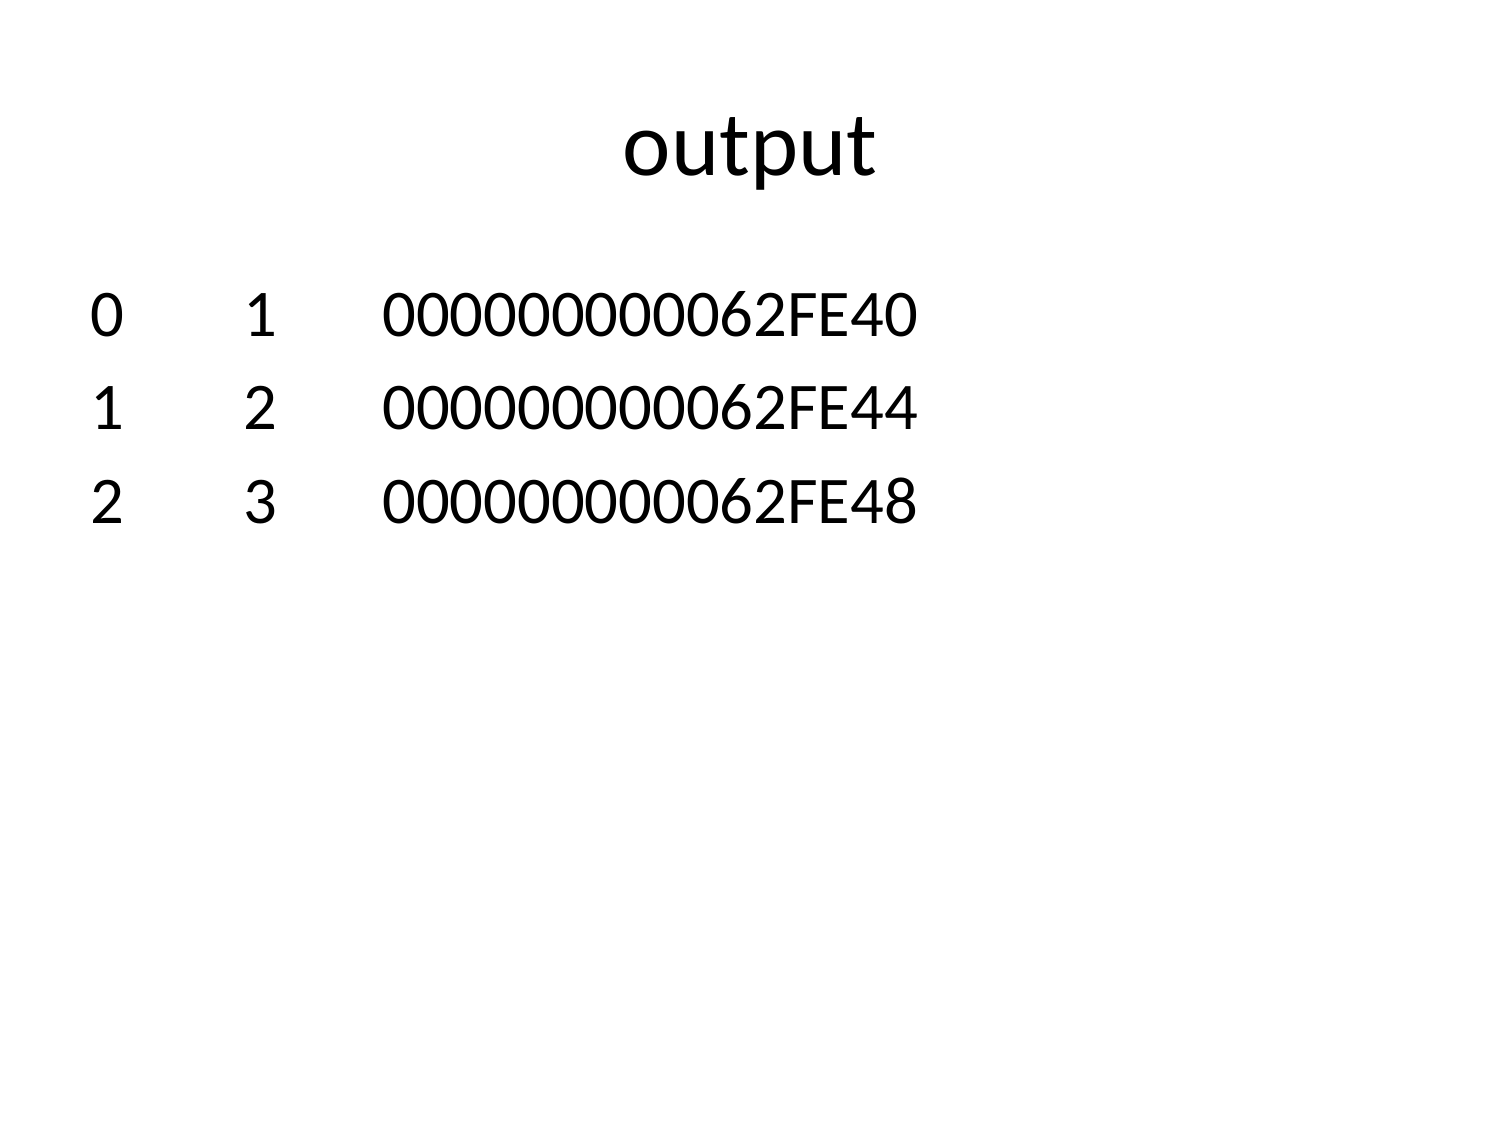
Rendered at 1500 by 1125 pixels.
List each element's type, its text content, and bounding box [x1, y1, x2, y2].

list 0 1 000000000062FE40 1 2 000000000062FE44 2 3 000000000062FE48 [75, 262, 1425, 1005]
title output [75, 45, 1425, 233]
